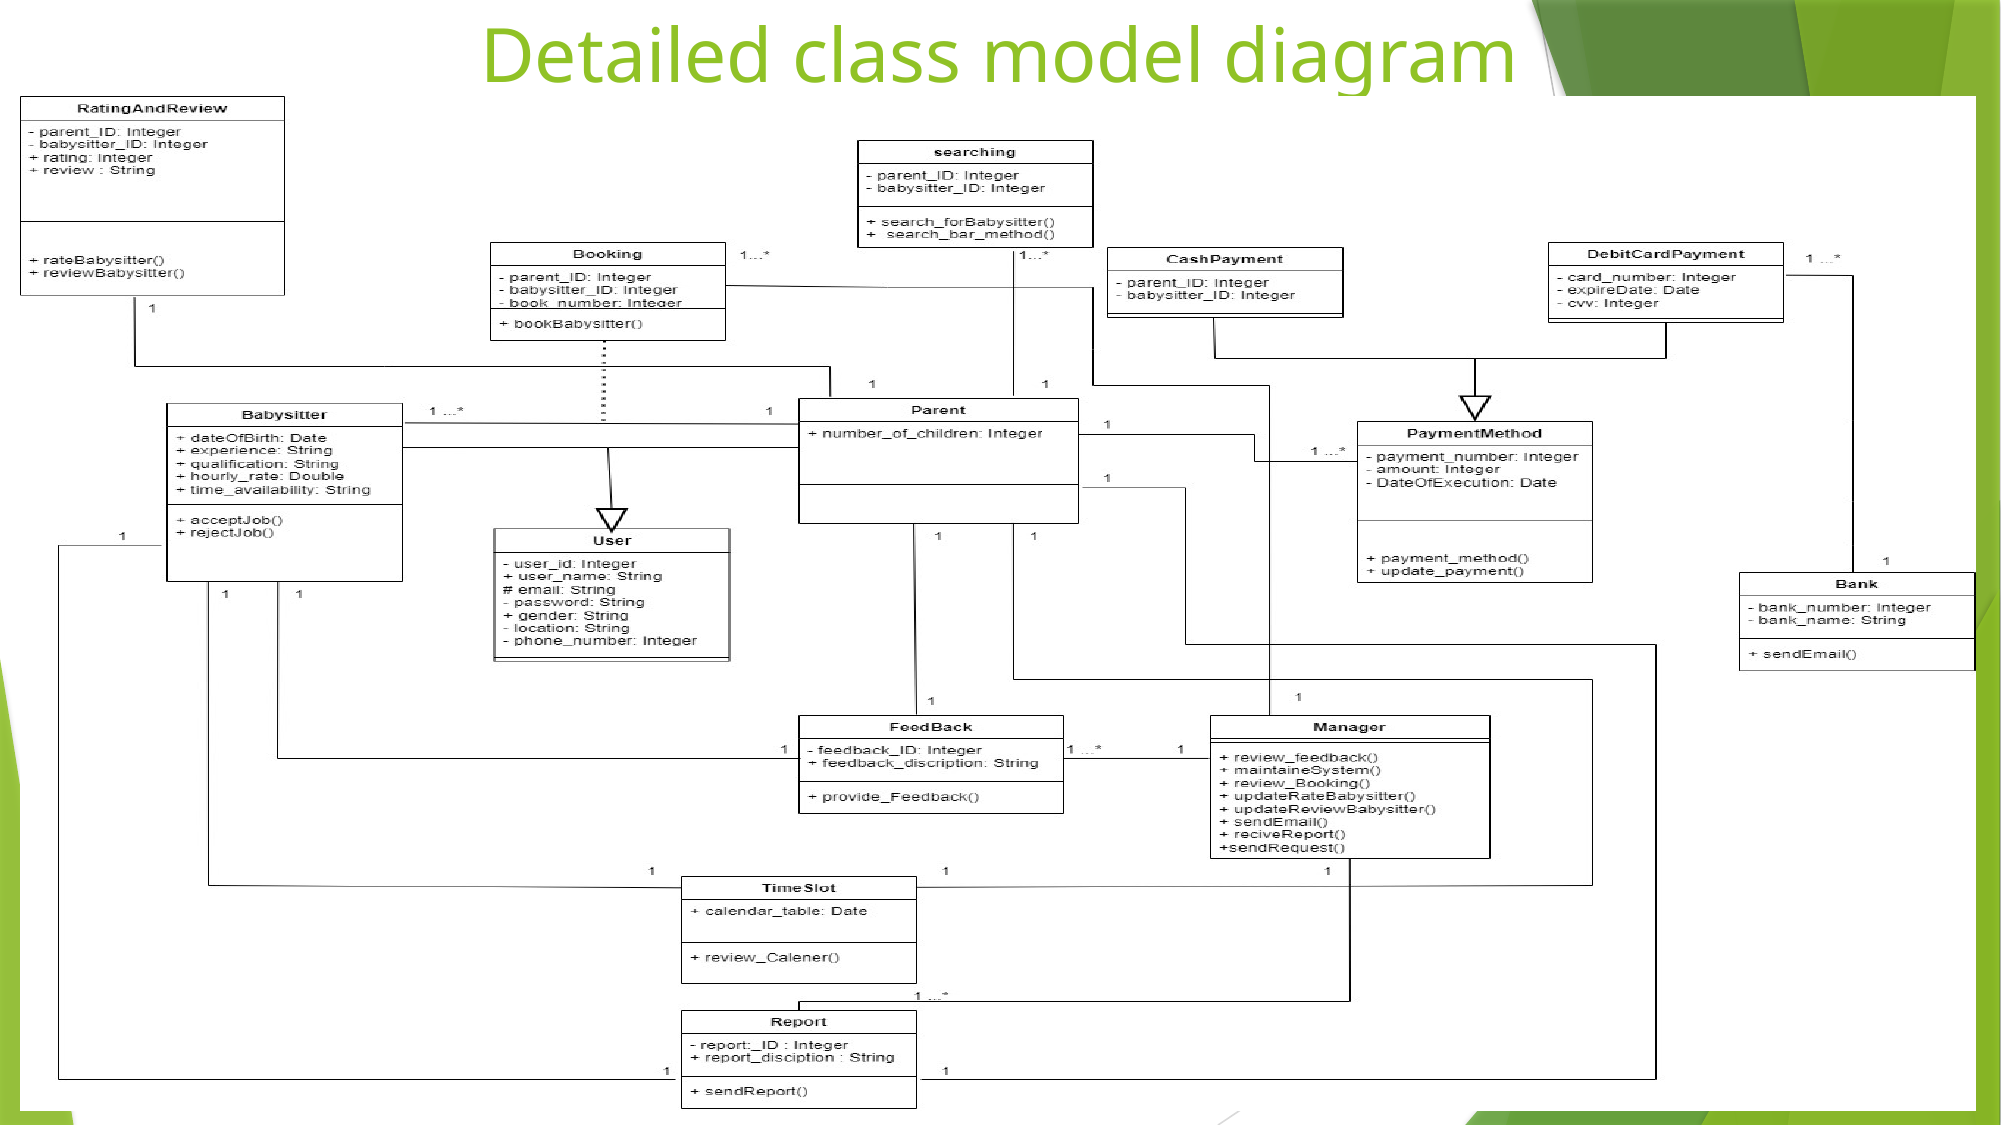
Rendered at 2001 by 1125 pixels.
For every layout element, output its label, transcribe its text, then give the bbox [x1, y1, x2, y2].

title Detailed class model diagram [212, 0, 1788, 94]
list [20, 96, 1976, 1112]
